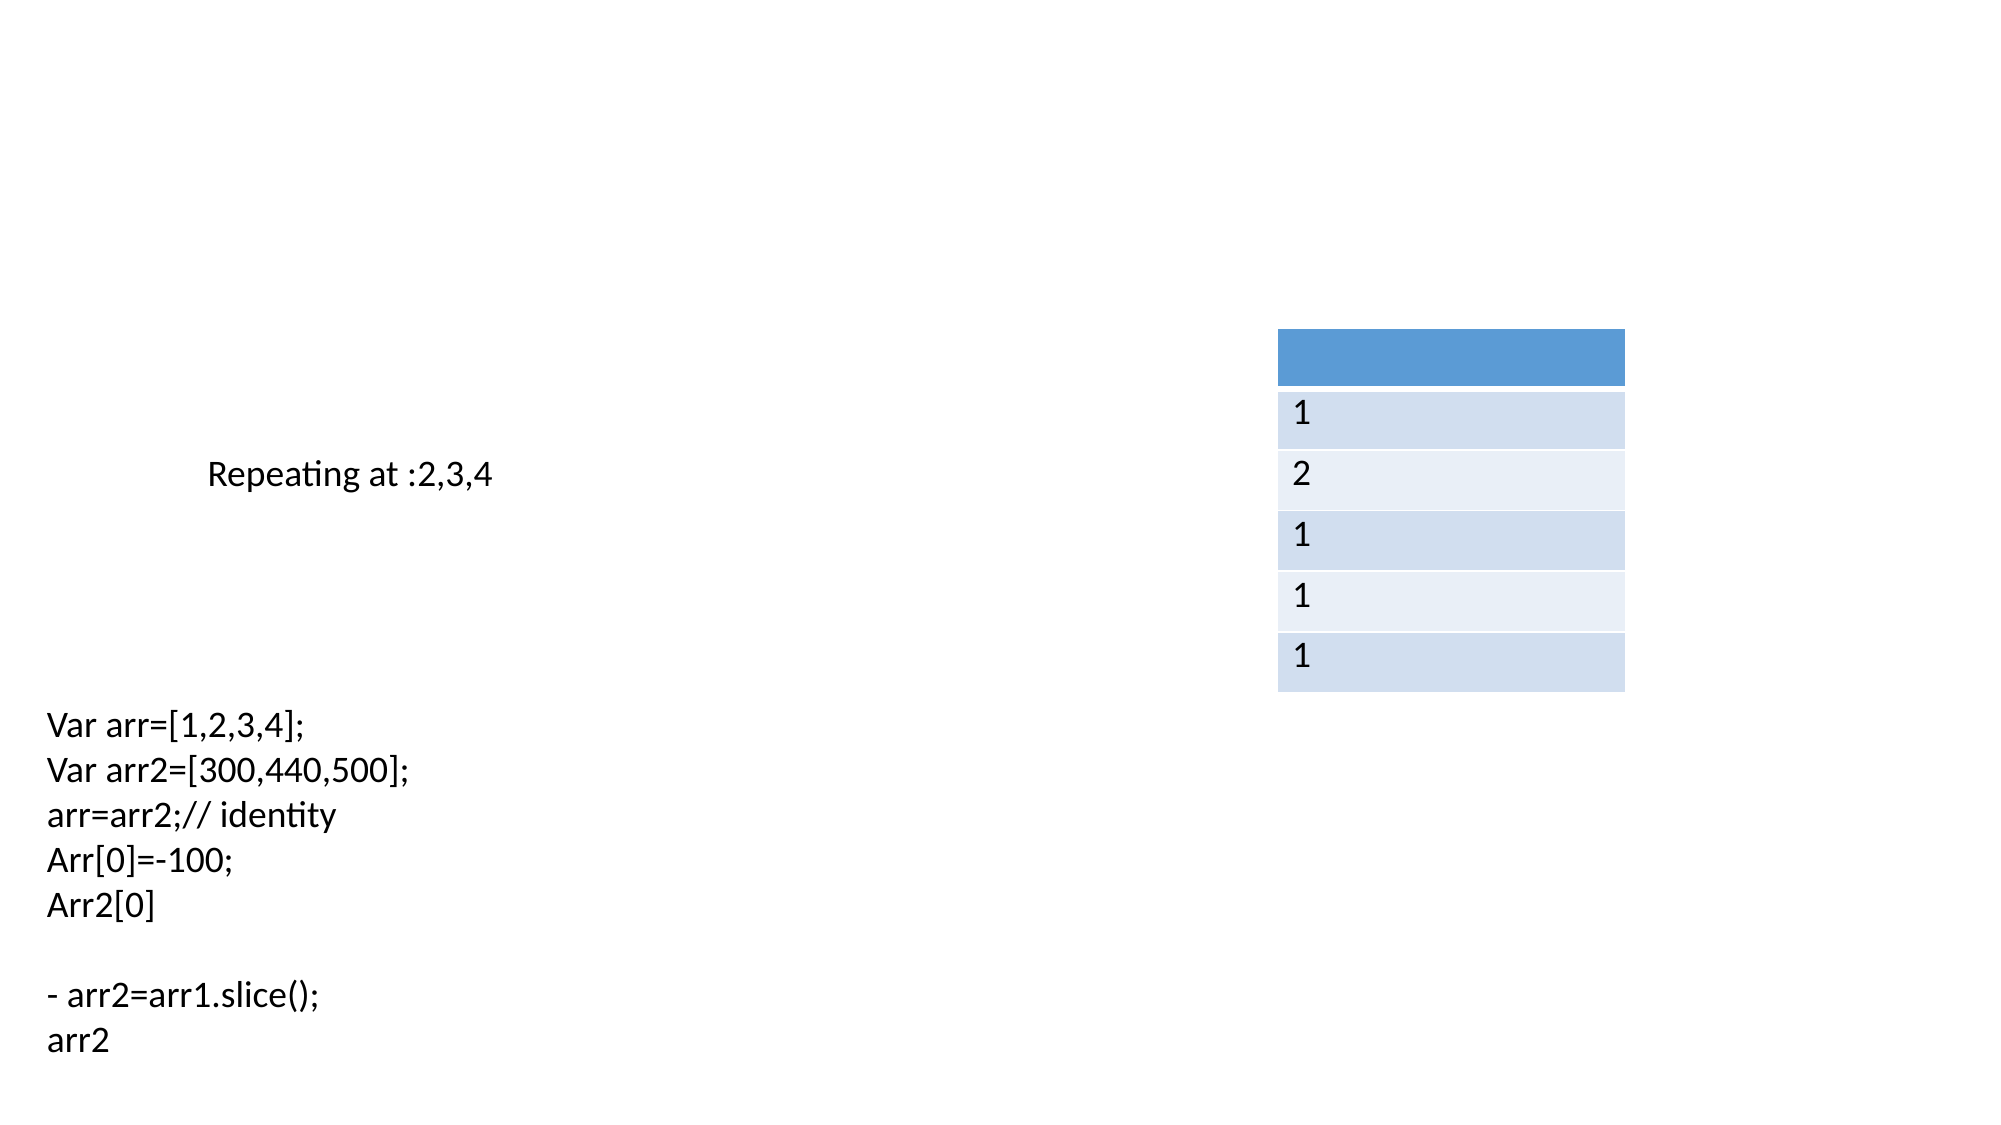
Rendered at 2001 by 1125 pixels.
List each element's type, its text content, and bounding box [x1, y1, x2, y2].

text_box Var arr=[1,2,3,4]; Var arr2=[300,440,500]; arr=arr2;// identity Arr[0]=-100; Arr2[0] - arr2=arr1.slice(); arr2 [32, 693, 982, 1113]
table_cell 2 [1278, 451, 1625, 510]
table_cell 1 [1278, 511, 1625, 570]
text_box Repeating at :2,3,4 [192, 441, 866, 547]
table_header [1278, 329, 1625, 386]
table_cell 1 [1278, 633, 1625, 692]
table_cell 1 [1278, 392, 1625, 449]
table_cell 1 [1278, 572, 1625, 631]
